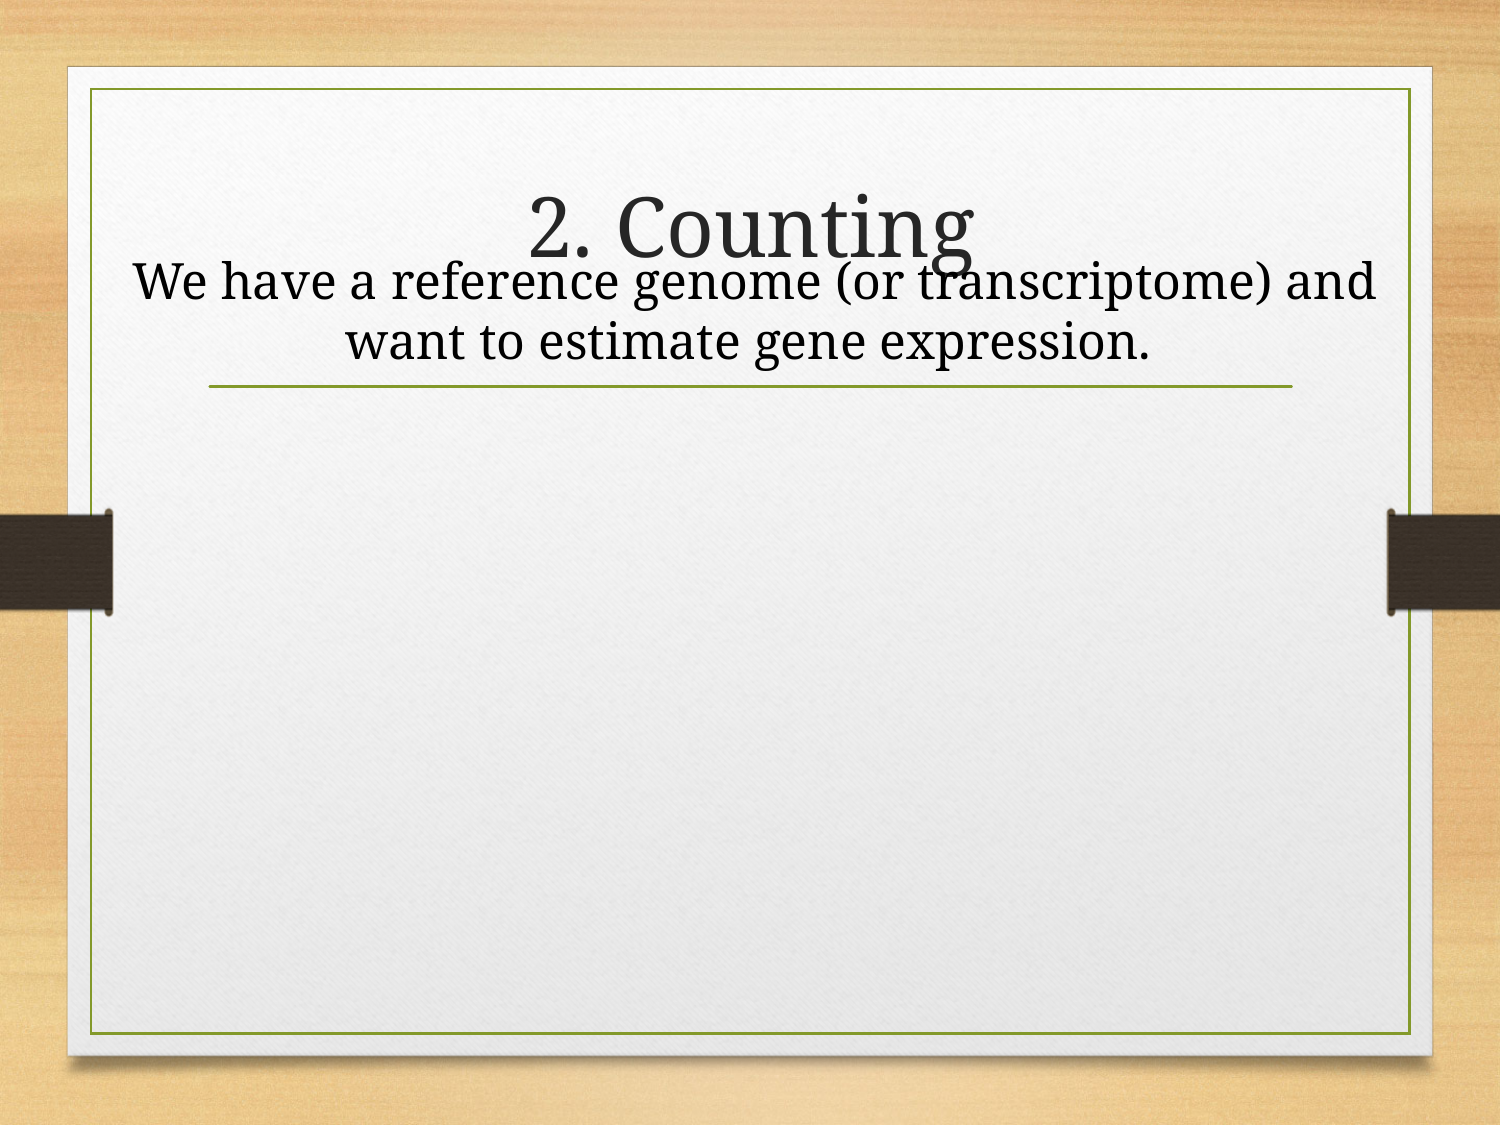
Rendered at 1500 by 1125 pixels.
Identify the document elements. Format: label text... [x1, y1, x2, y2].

title 2. Counting [193, 116, 1309, 242]
text_box We have a reference genome (or transcriptome) and want to estimate gene expression. [110, 242, 1399, 378]
picture [0, 0, 1500, 1125]
